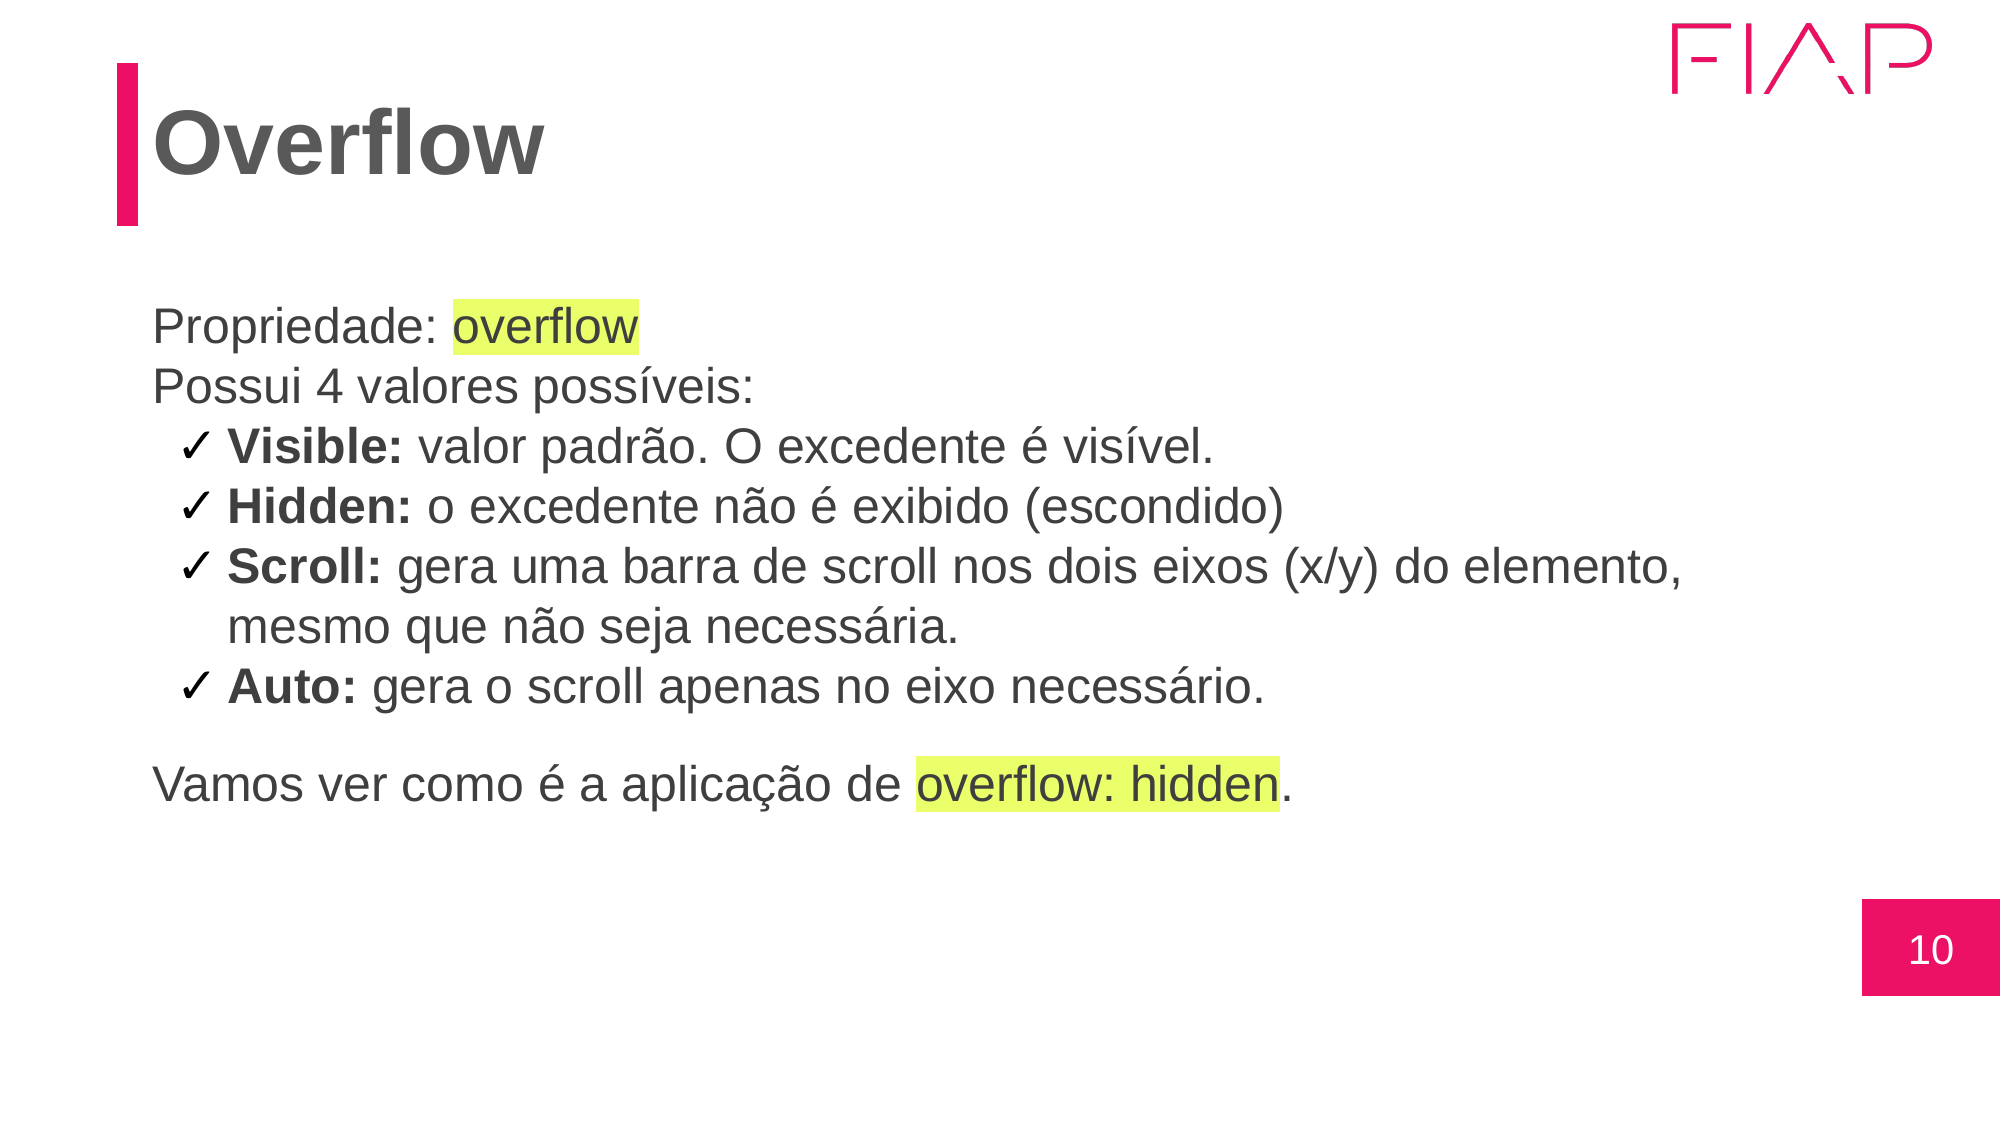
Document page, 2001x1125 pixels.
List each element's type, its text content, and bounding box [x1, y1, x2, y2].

picture [1862, 899, 2000, 917]
picture [1672, 23, 1932, 94]
picture [117, 63, 137, 226]
title Overflow [137, 63, 1828, 226]
picture [1862, 978, 2000, 996]
slide_number ‹#› [1862, 917, 2000, 978]
text_box Propriedade: overflow Possui 4 valores possíveis: Visible: valor padrão. O excedente é visível. Hidden: o excedente não é exibido (escondido) Scroll: gera uma barra de scroll nos dois eixos (x/y) do elemento, mesmo que não seja necessária. Auto: gera o scroll apenas no eixo necessário. Vamos ver como é a aplicação de overflow: hidden. [137, 278, 1851, 888]
